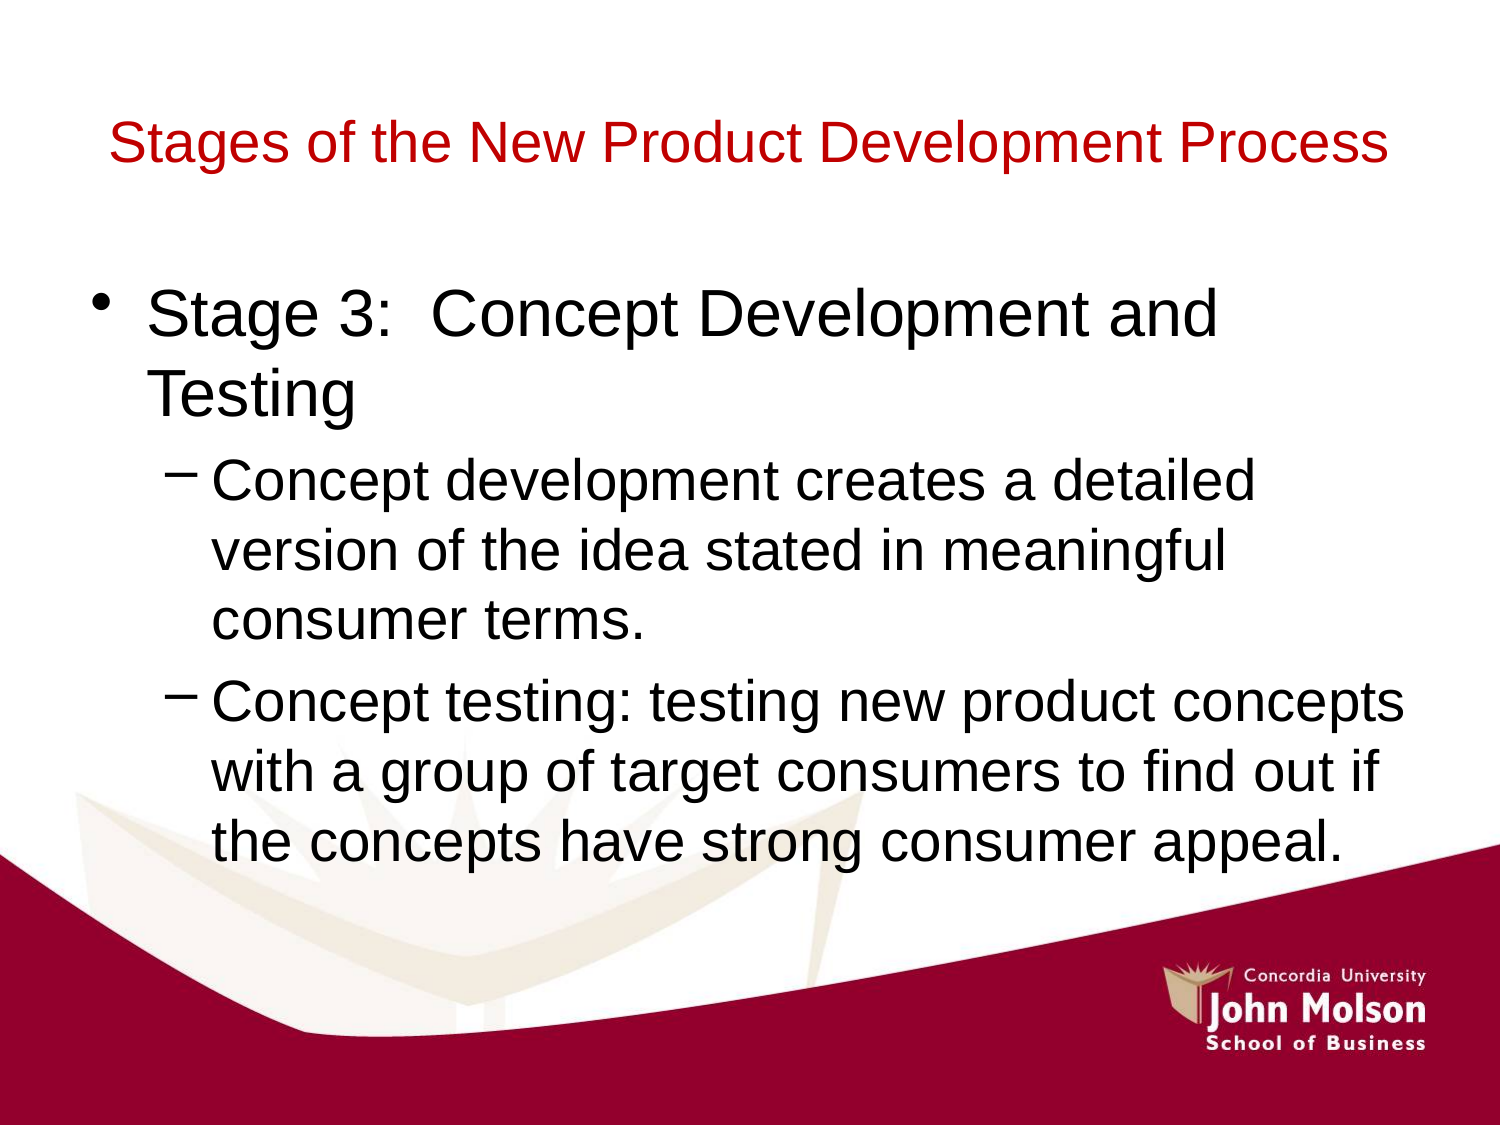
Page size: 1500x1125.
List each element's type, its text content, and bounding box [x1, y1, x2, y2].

title Stages of the New Product Development Process [74, 44, 1426, 233]
list Stage 3: Concept Development and Testing Concept development creates a detailed version of the idea stated in meaningful consumer terms. Concept testing: testing new product concepts with a group of target consumers to find out if the concepts have strong consumer appeal. [74, 262, 1426, 1006]
picture [0, 0, 1500, 1125]
